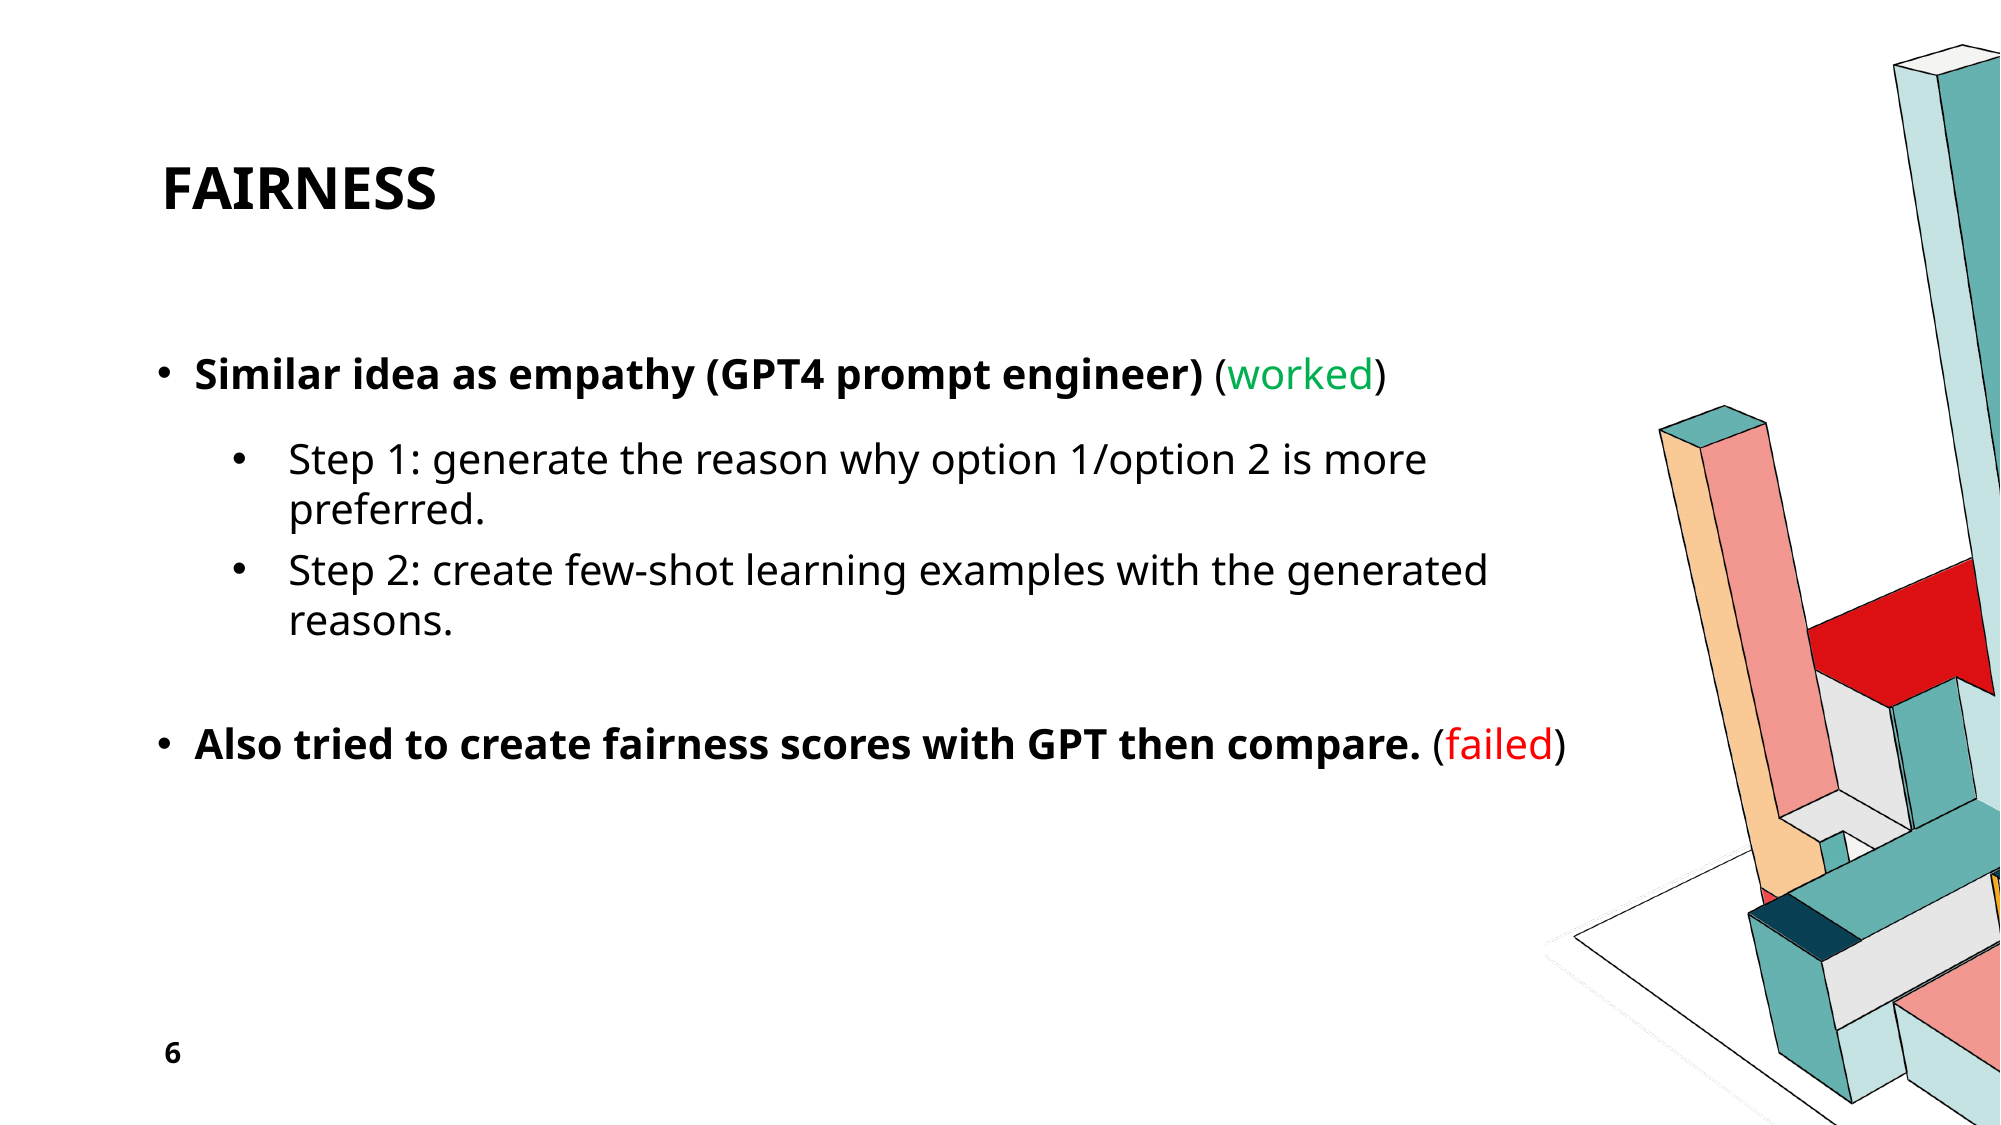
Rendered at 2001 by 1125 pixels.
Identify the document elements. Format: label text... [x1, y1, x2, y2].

slide_number 6 [149, 1024, 588, 1085]
title fairness [146, 11, 1508, 230]
picture [1544, 43, 2000, 1125]
list Similar idea as empathy (GPT4 prompt engineer) (worked) Step 1: generate the reason why option 1/option 2 is more preferred. Step 2: create few-shot learning examples with the generated reasons. Also tried to create fairness scores with GPT then compare. (failed) [142, 339, 1613, 913]
